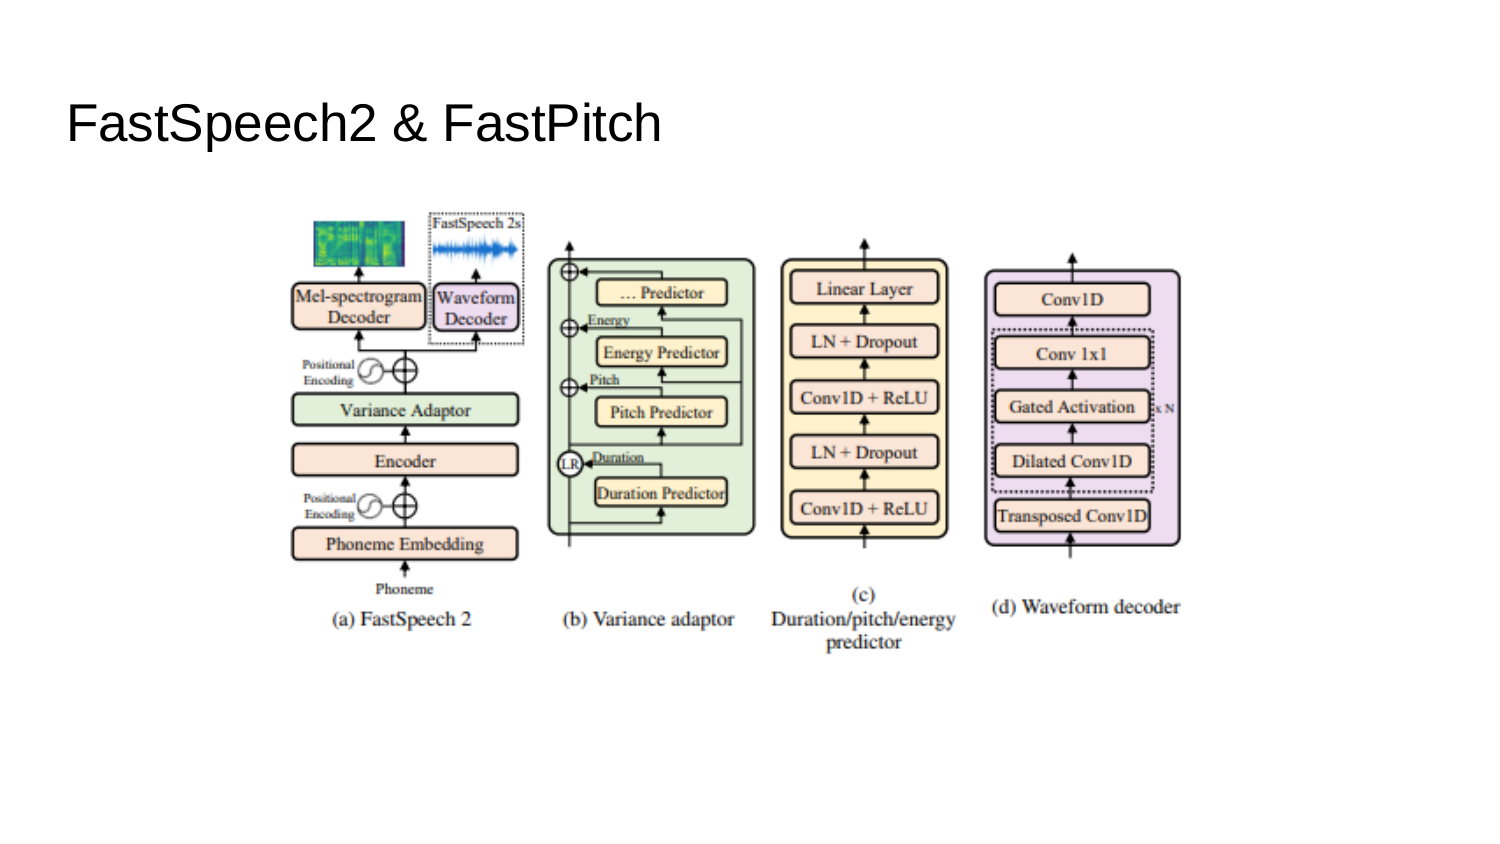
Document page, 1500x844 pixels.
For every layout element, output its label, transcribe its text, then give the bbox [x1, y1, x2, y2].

title FastSpeech2 & FastPitch [51, 72, 1449, 167]
picture [263, 181, 1225, 663]
